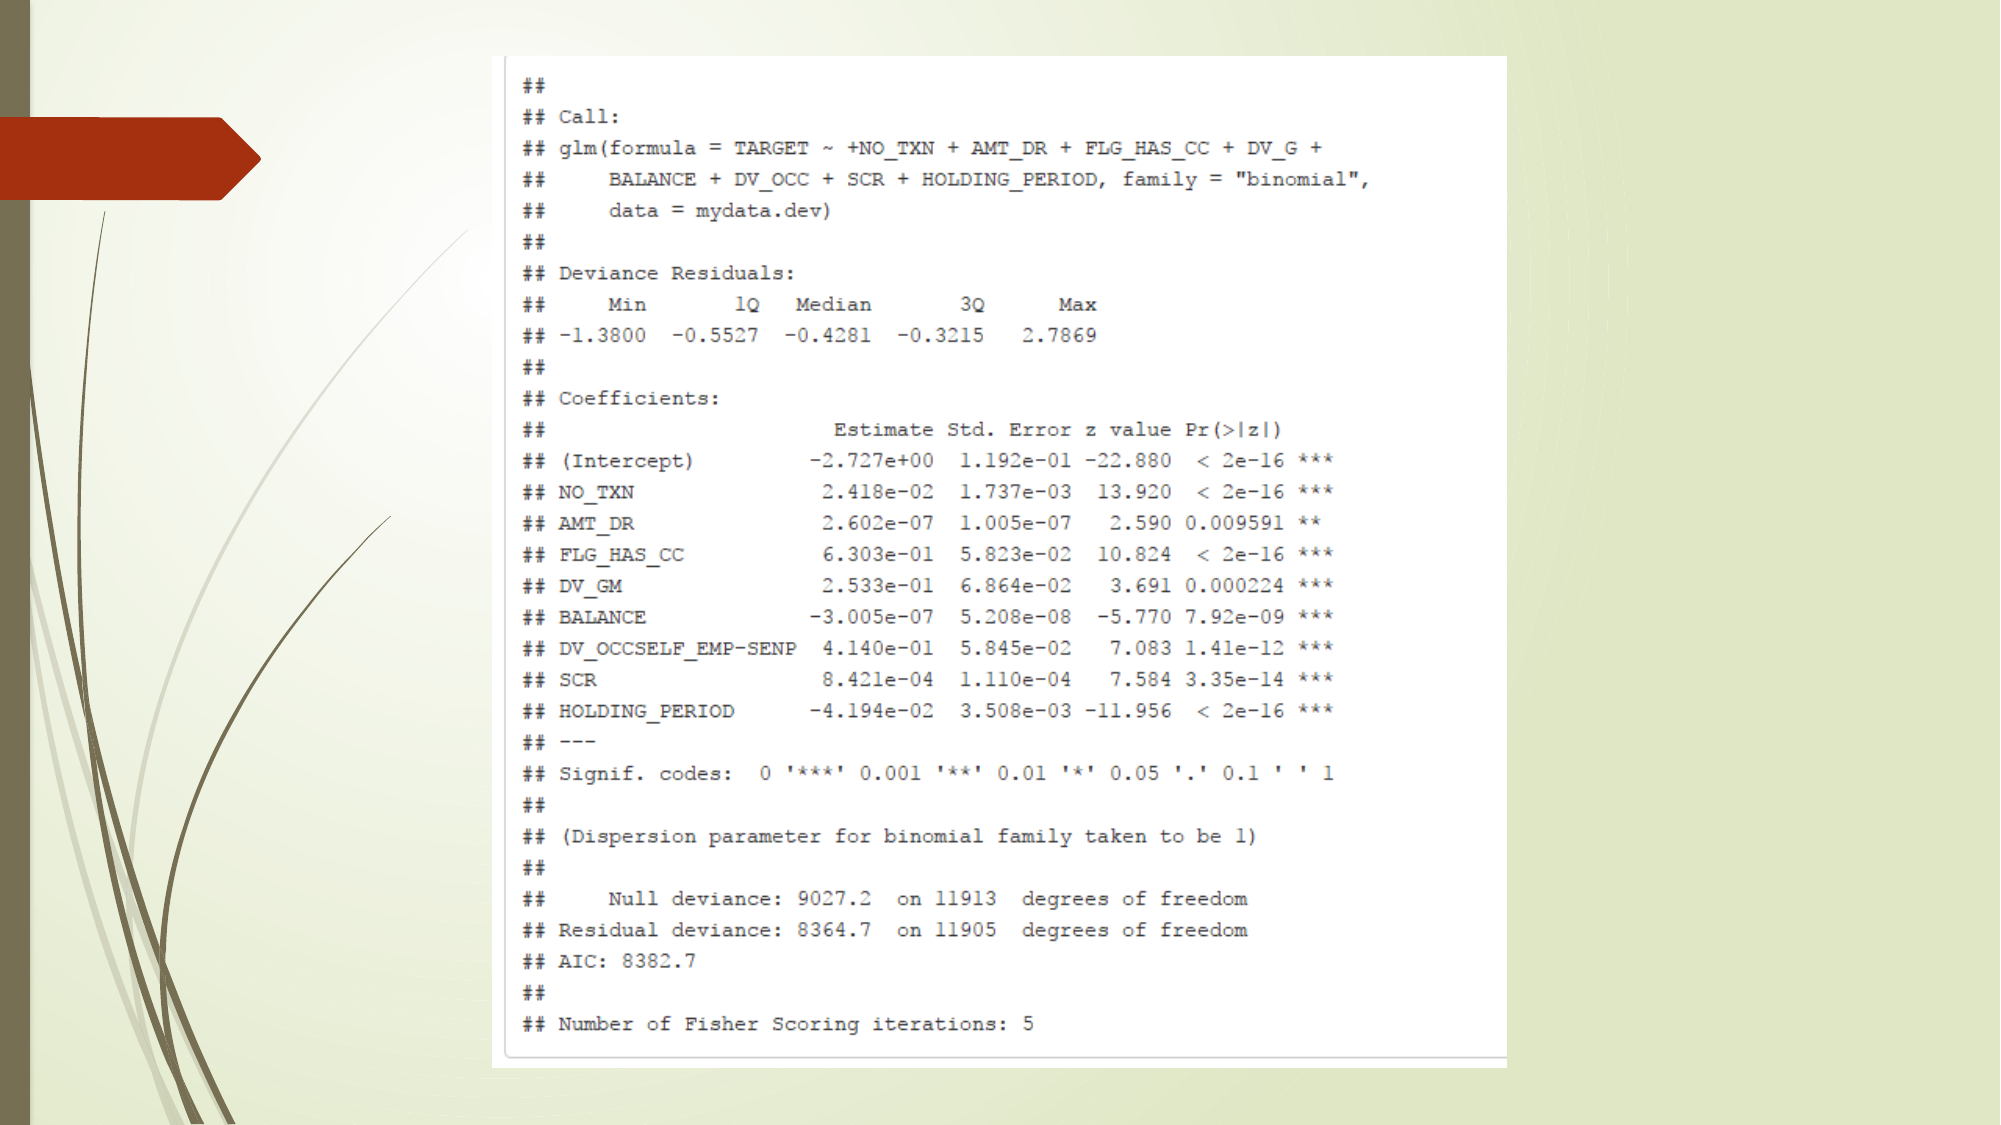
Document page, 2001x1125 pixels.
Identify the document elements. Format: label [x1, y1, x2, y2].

picture [492, 56, 1508, 1069]
